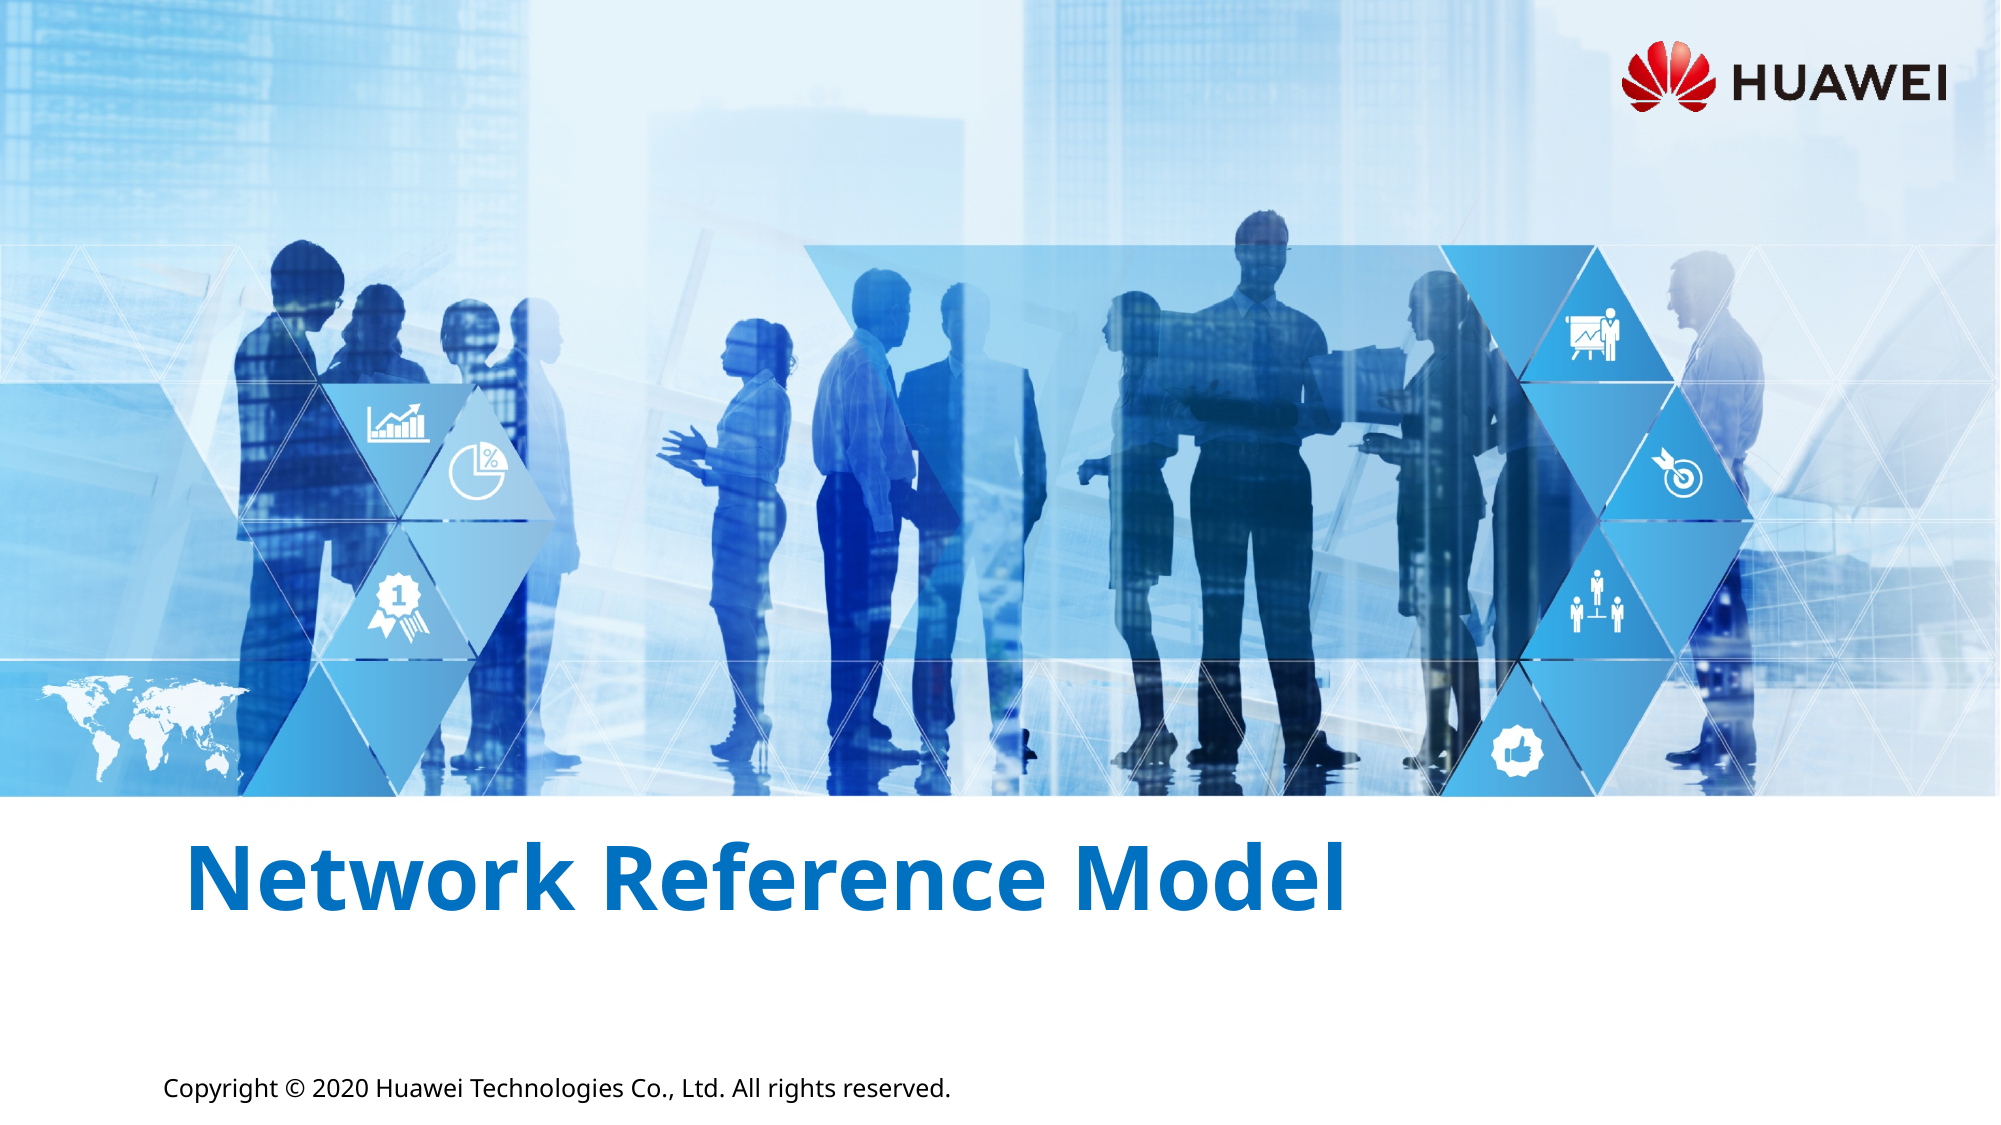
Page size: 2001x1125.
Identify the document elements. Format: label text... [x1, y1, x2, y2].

title Network Reference Model [168, 812, 1883, 950]
picture [0, 0, 2000, 1125]
